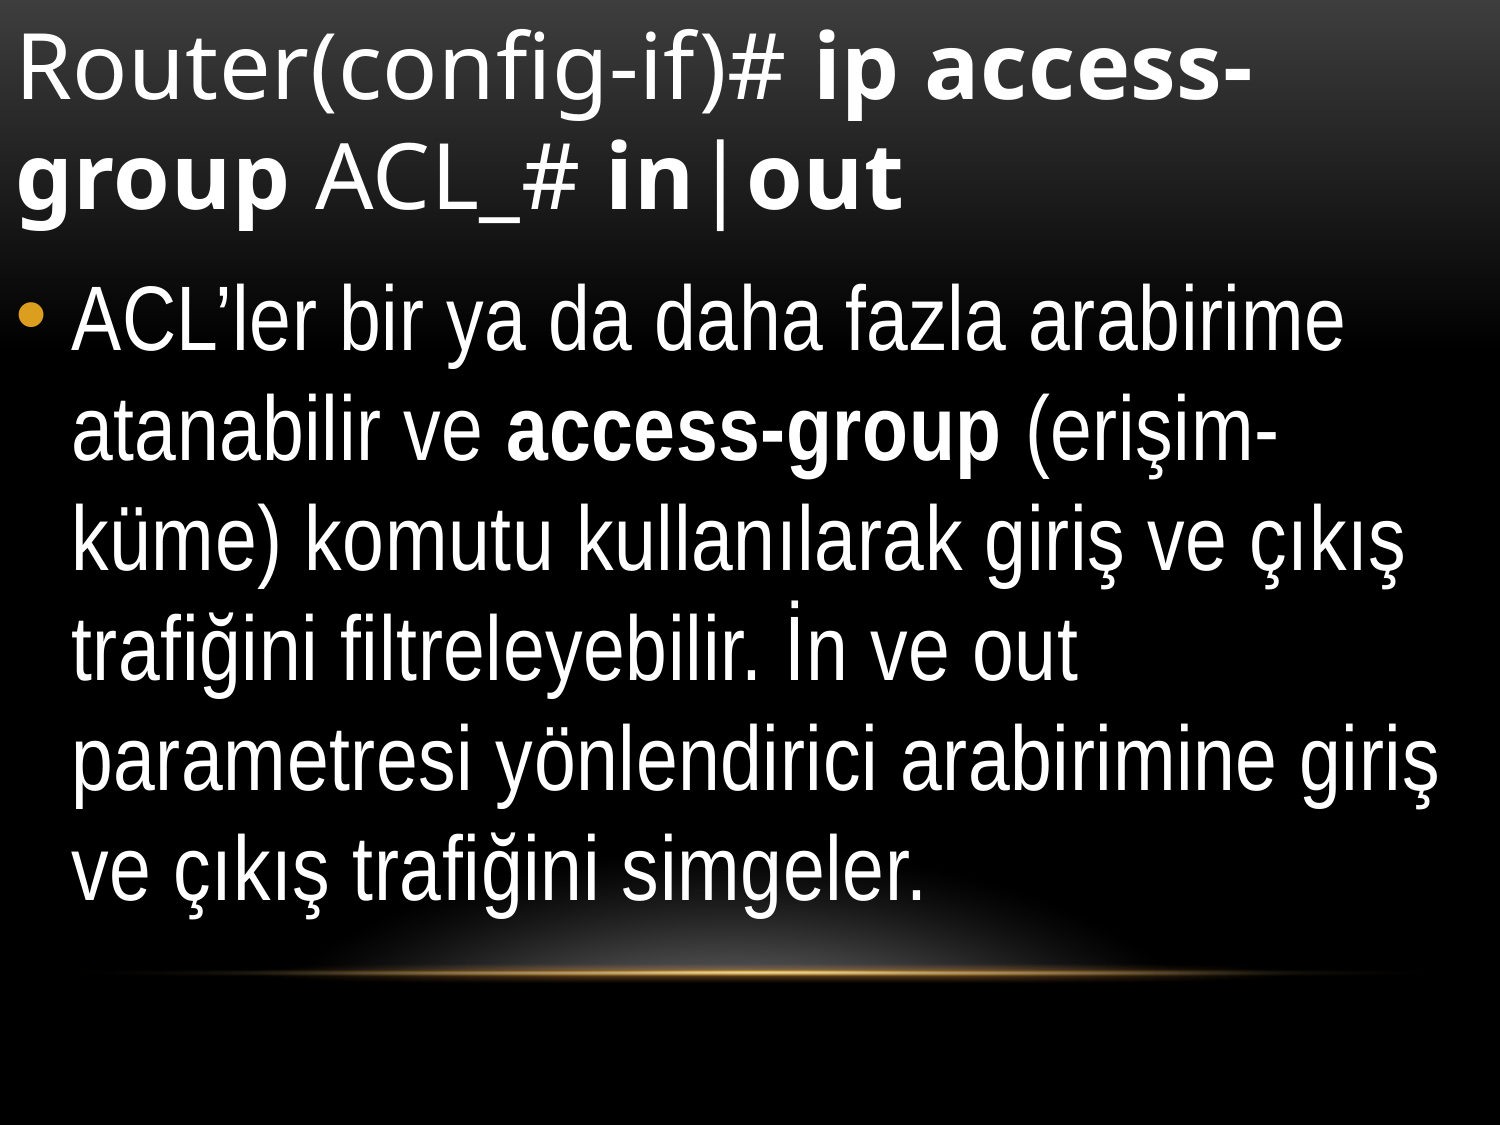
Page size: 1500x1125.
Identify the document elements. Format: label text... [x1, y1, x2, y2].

list Router(config-if)# ip access-group ACL_# in|out ACL’ler bir ya da daha fazla arabirime atanabilir ve access-group (erişim-küme) komutu kullanılarak giriş ve çıkış trafiğini filtreleyebilir. İn ve out parametresi yönlendirici arabirimine giriş ve çıkış trafiğini simgeler. [0, 0, 1500, 1123]
